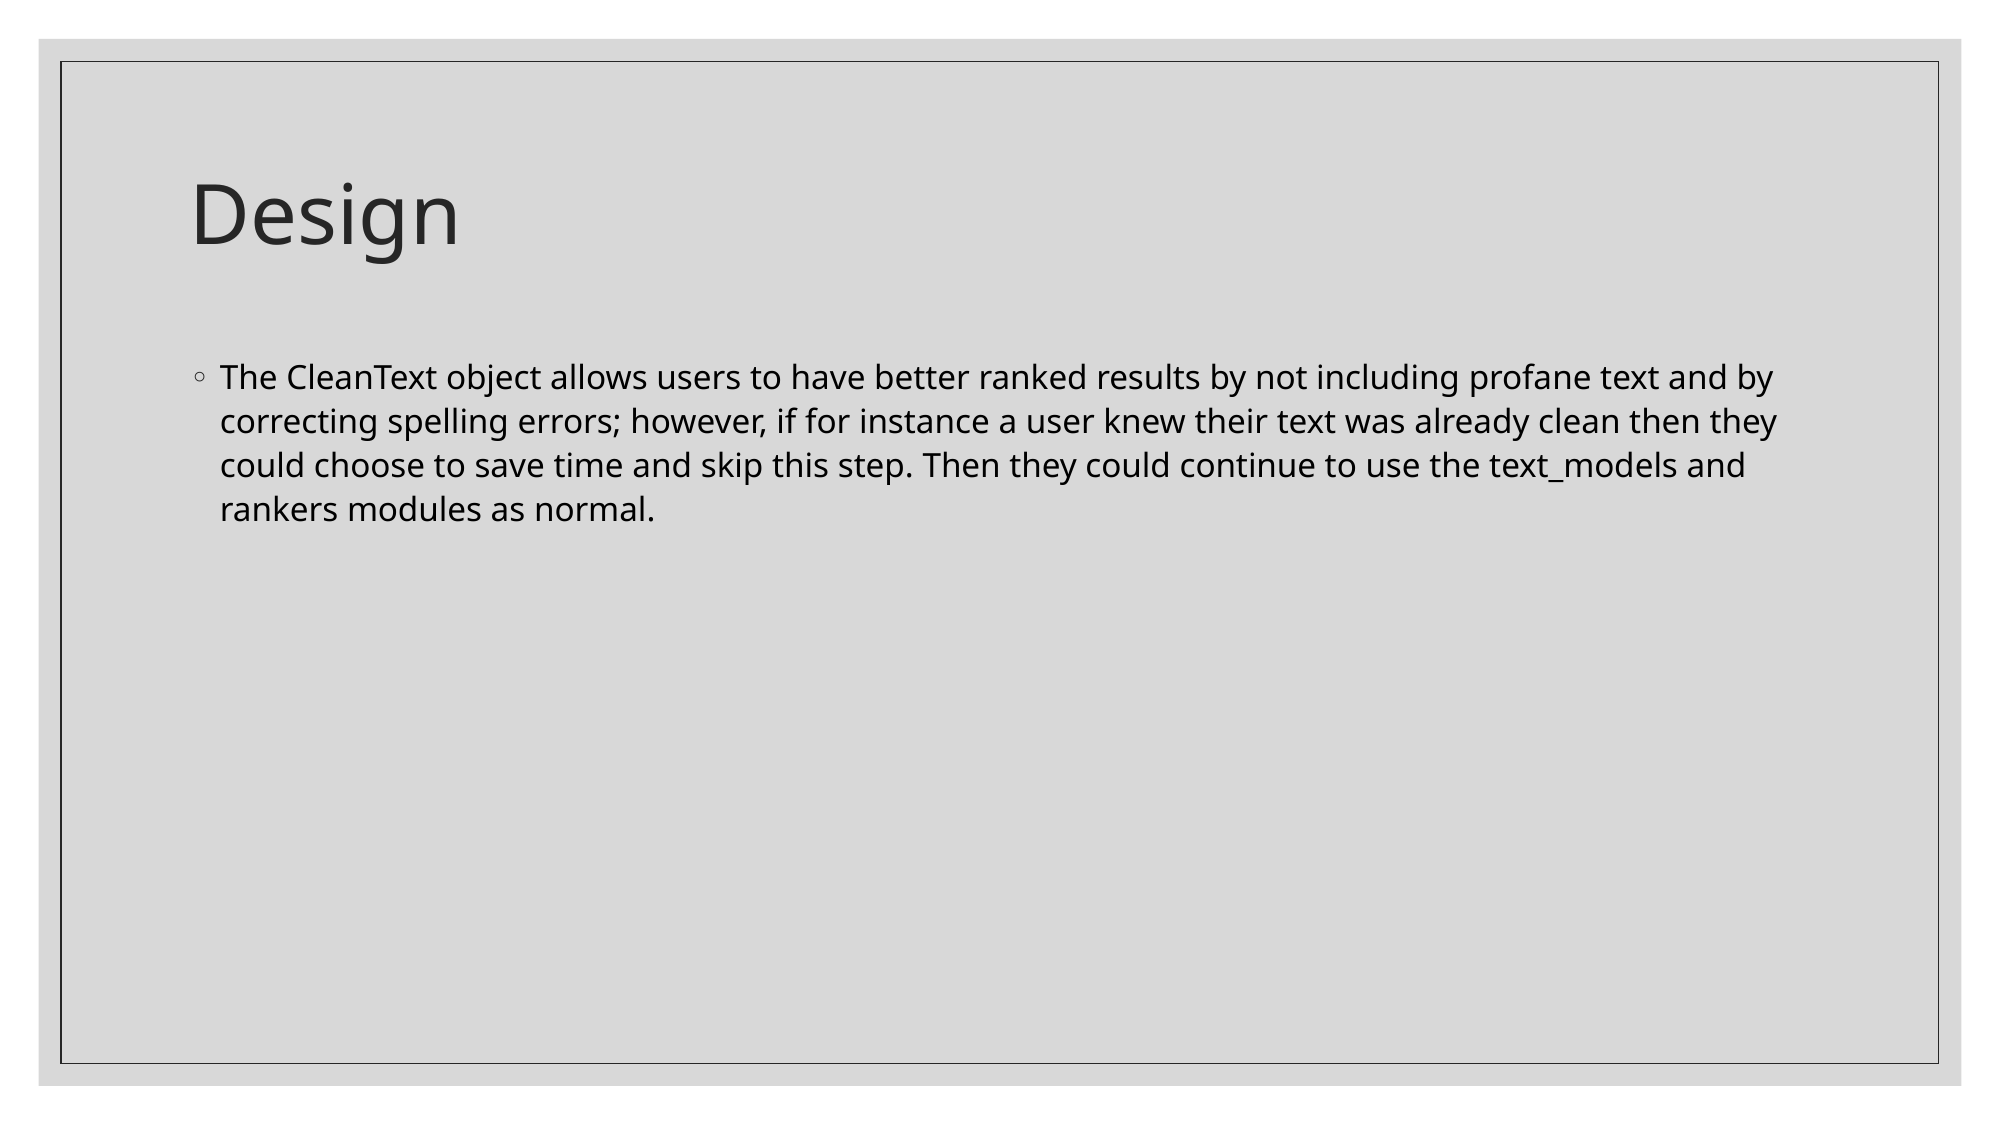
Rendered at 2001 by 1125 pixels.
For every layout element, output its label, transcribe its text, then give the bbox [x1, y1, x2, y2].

list The CleanText object allows users to have better ranked results by not including profane text and by correcting spelling errors; however, if for instance a user knew their text was already clean then they could choose to save time and skip this step. Then they could continue to use the text_models and rankers modules as normal. [174, 345, 1825, 977]
title Design [174, 105, 1825, 331]
